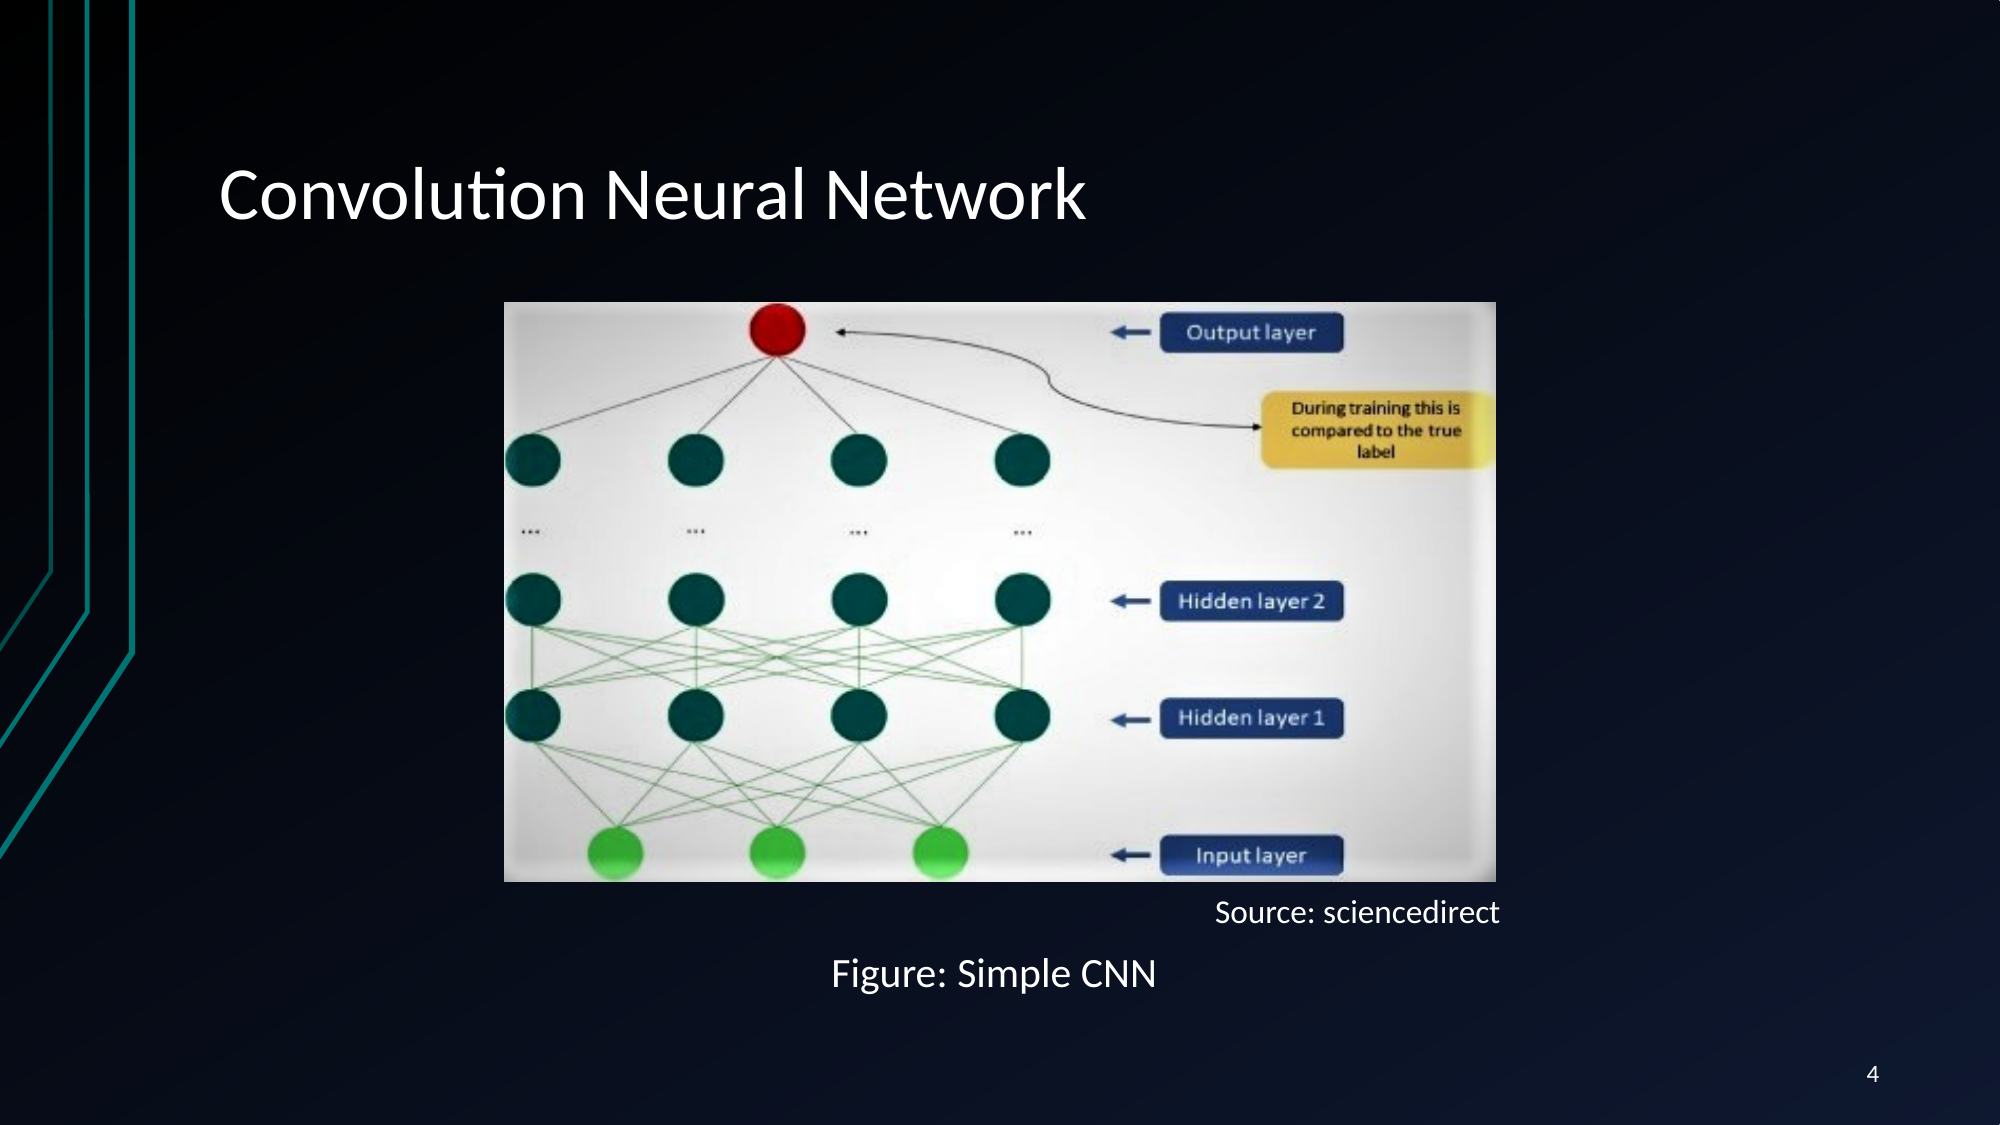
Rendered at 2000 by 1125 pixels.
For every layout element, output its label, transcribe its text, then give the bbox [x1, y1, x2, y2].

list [503, 302, 1496, 882]
slide_number 4 [1732, 1042, 1900, 1103]
title Convolution Neural Network [199, 45, 1900, 246]
text_box Source: sciencedirect [1200, 882, 1520, 938]
text_box Figure: Simple CNN [816, 938, 1183, 1003]
